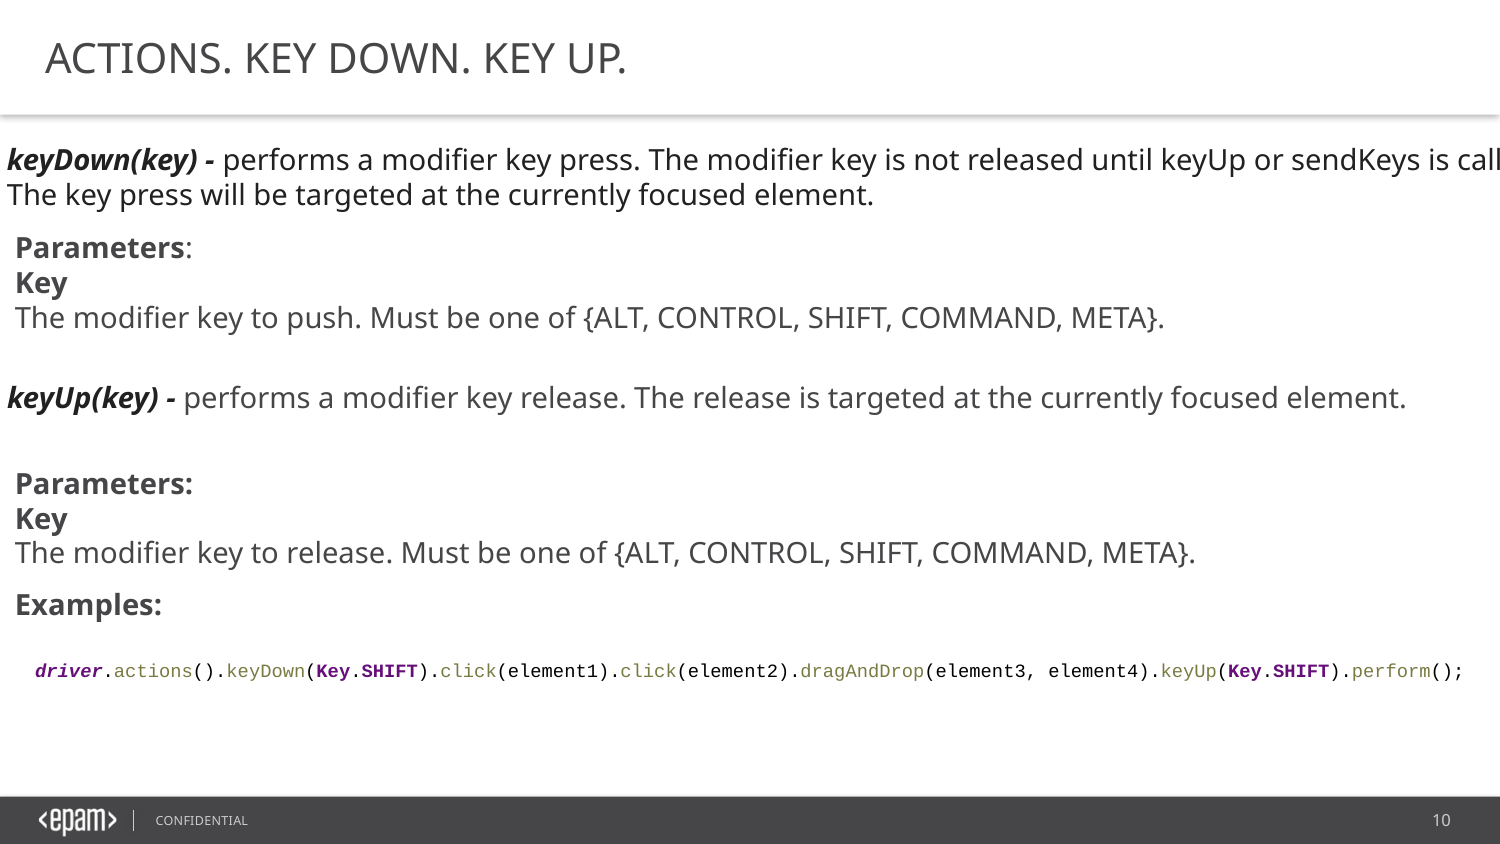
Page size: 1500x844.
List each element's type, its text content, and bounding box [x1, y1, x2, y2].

text_box keyUp(key) - performs a modifier key release. The release is targeted at the currently focused element. [0, 372, 1423, 422]
text_box keyDown(key) - performs a modifier key press. The modifier key is not released until keyUp or sendKeys is called. The key press will be targeted at the currently focused element. [0, 133, 1500, 289]
text_box Parameters: Key The modifier key to release. Must be one of {ALT, CONTROL, SHIFT, COMMAND, META}. [0, 422, 1500, 578]
text_box Examples: [0, 579, 259, 629]
text_box driver.actions().keyDown(Key.SHIFT).click(element1).click(element2).dragAndDrop(element3, element4).keyUp(Key.SHIFT).perform(); [20, 651, 1480, 735]
text_box Parameters: Key The modifier key to push. Must be one of {ALT, CONTROL, SHIFT, COMMAND, META}. [0, 221, 1468, 342]
picture [38, 808, 117, 837]
list ACTIONS. KEY DOWN. KEY UP. [0, 0, 1500, 115]
